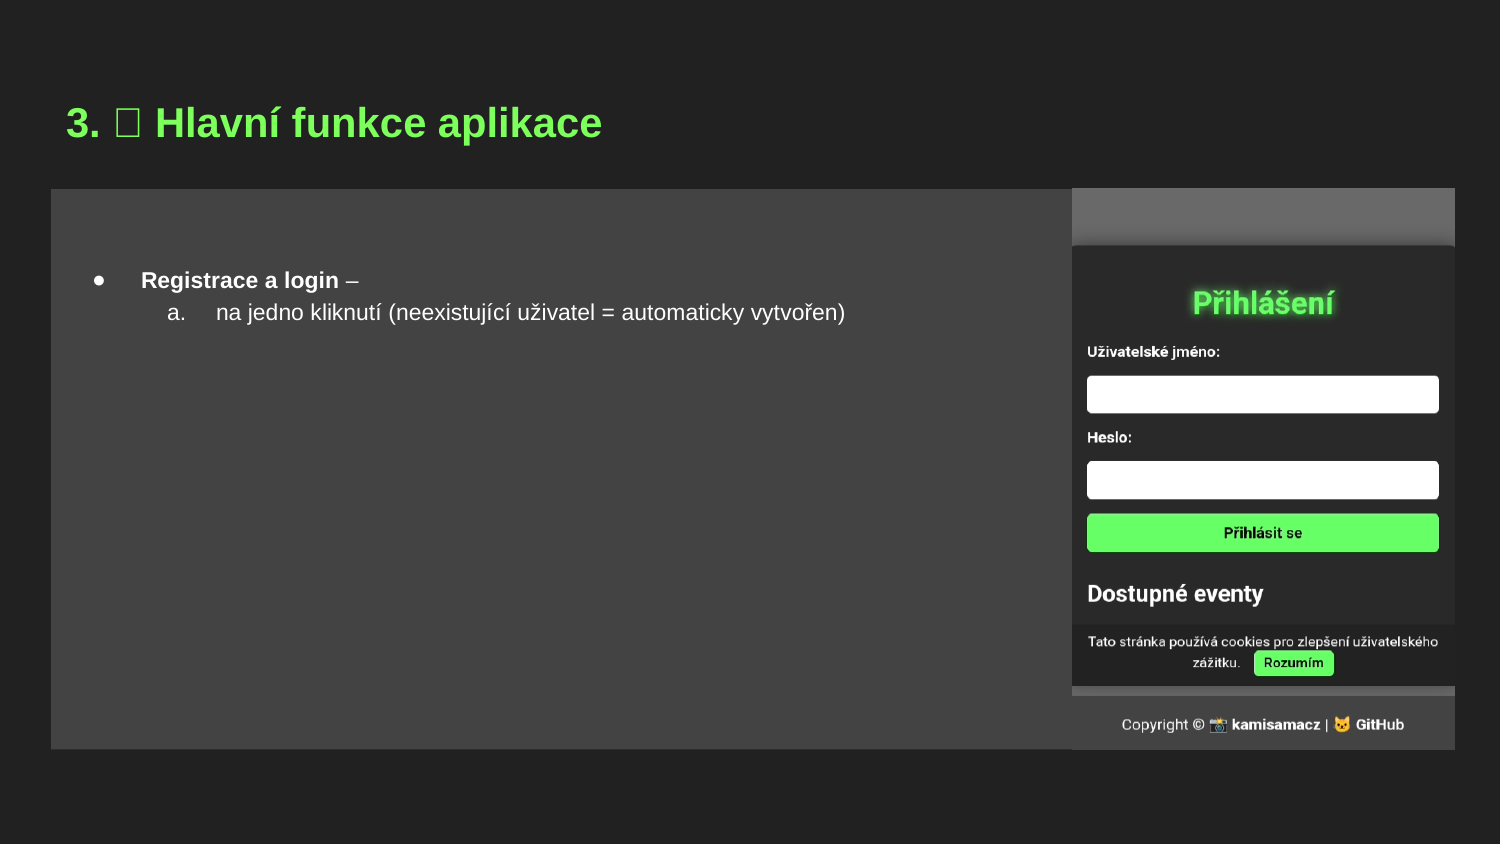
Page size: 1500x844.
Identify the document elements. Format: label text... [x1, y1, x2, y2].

picture [1072, 188, 1455, 750]
list Registrace a login – na jedno kliknutí (neexistující uživatel = automaticky vytvořen) [51, 189, 1070, 750]
title 3. 💡 Hlavní funkce aplikace [51, 72, 1449, 167]
